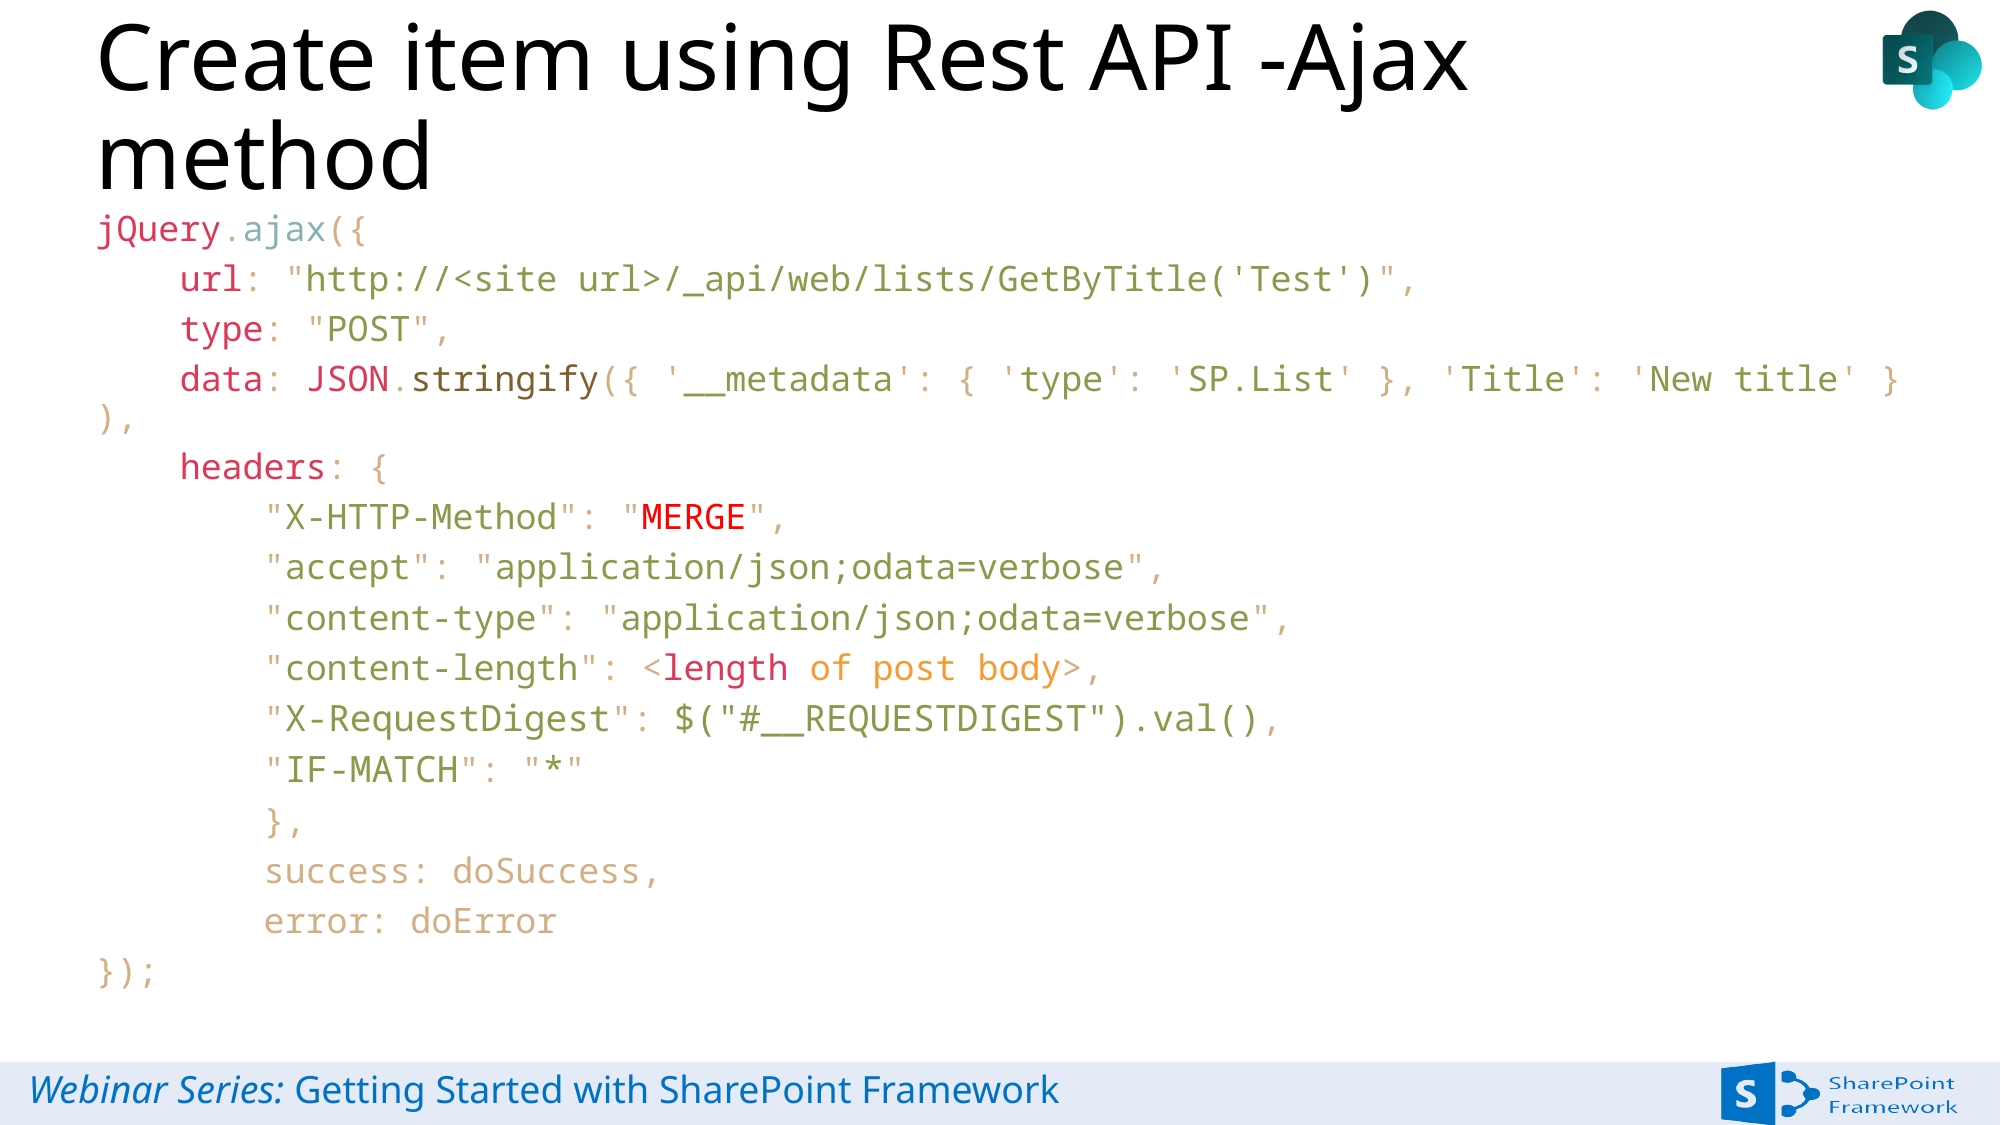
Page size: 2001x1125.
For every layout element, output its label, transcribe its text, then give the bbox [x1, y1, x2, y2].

list jQuery.ajax({ url: "http://<site url>/_api/web/lists/GetByTitle('Test')", type: "POST", data: JSON.stringify({ '__metadata': { 'type': 'SP.List' }, 'Title': 'New title' }), headers: { "X-HTTP-Method": "MERGE", "accept": "application/json;odata=verbose", "content-type": "application/json;odata=verbose", "content-length": <length of post body>, "X-RequestDigest": $("#__REQUESTDIGEST").val(), "IF-MATCH": "*" }, success: doSuccess, error: doError }); [80, 203, 1924, 1009]
picture [1881, 9, 1984, 111]
picture [0, 1057, 2000, 1125]
title Create item using Rest API -Ajax method [80, 47, 1806, 173]
